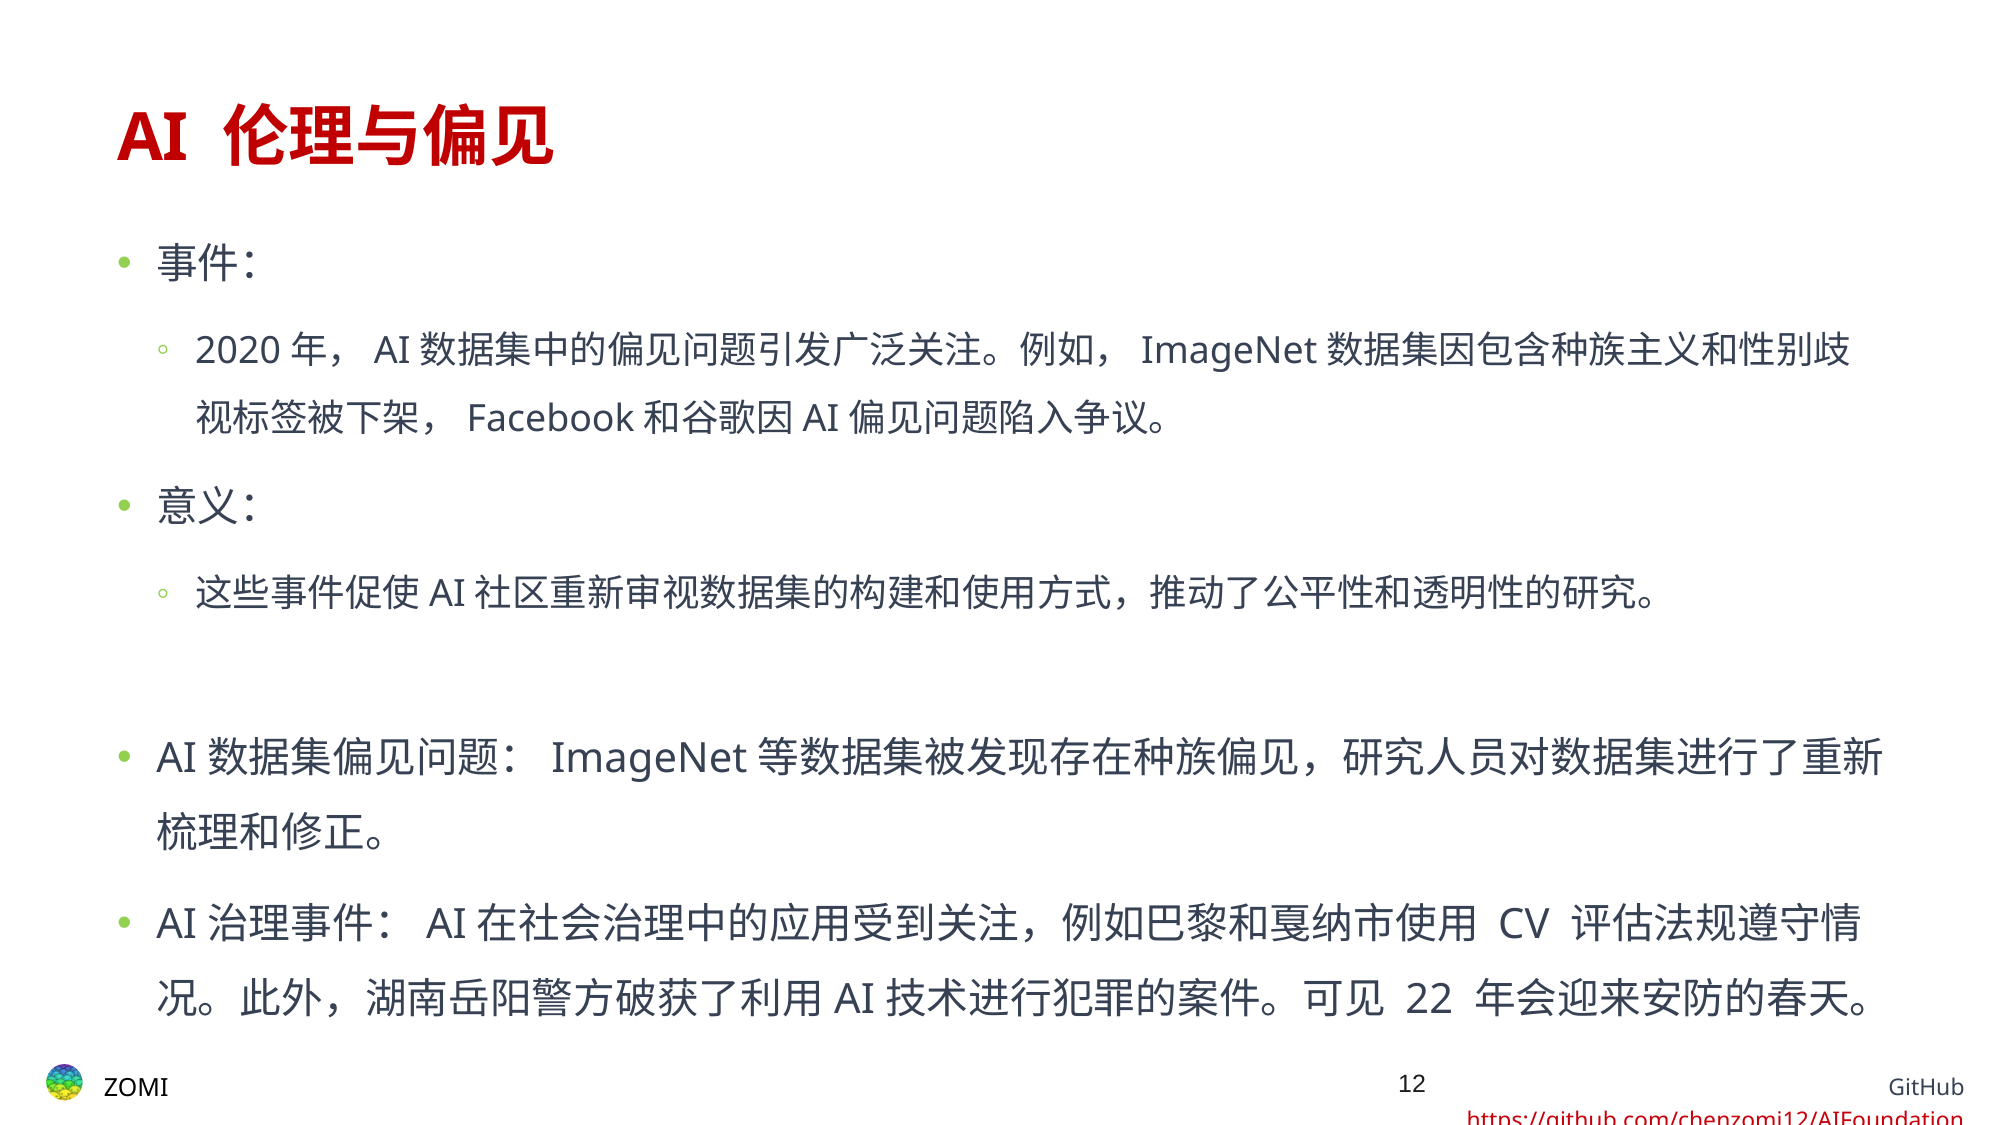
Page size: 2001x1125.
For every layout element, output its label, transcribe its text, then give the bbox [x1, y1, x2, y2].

list 事件： 2020年，AI数据集中的偏见问题引发广泛关注。例如，ImageNet数据集因包含种族主义和性别歧视标签被下架，Facebook和谷歌因AI偏见问题陷入争议。 意义： 这些事件促使AI社区重新审视数据集的构建和使用方式，推动了公平性和透明性的研究。 AI数据集偏见问题：ImageNet等数据集被发现存在种族偏见，研究人员对数据集进行了重新梳理和修正。 AI治理事件：AI在社会治理中的应用受到关注，例如巴黎和戛纳市使用 CV 评估法规遵守情况。此外，湖南岳阳警方破获了利用AI技术进行犯罪的案件。可见 22 年会迎来安防的春天。 [102, 204, 1901, 1043]
picture [47, 1065, 82, 1100]
title AI 伦理与偏见 [102, 85, 1901, 183]
